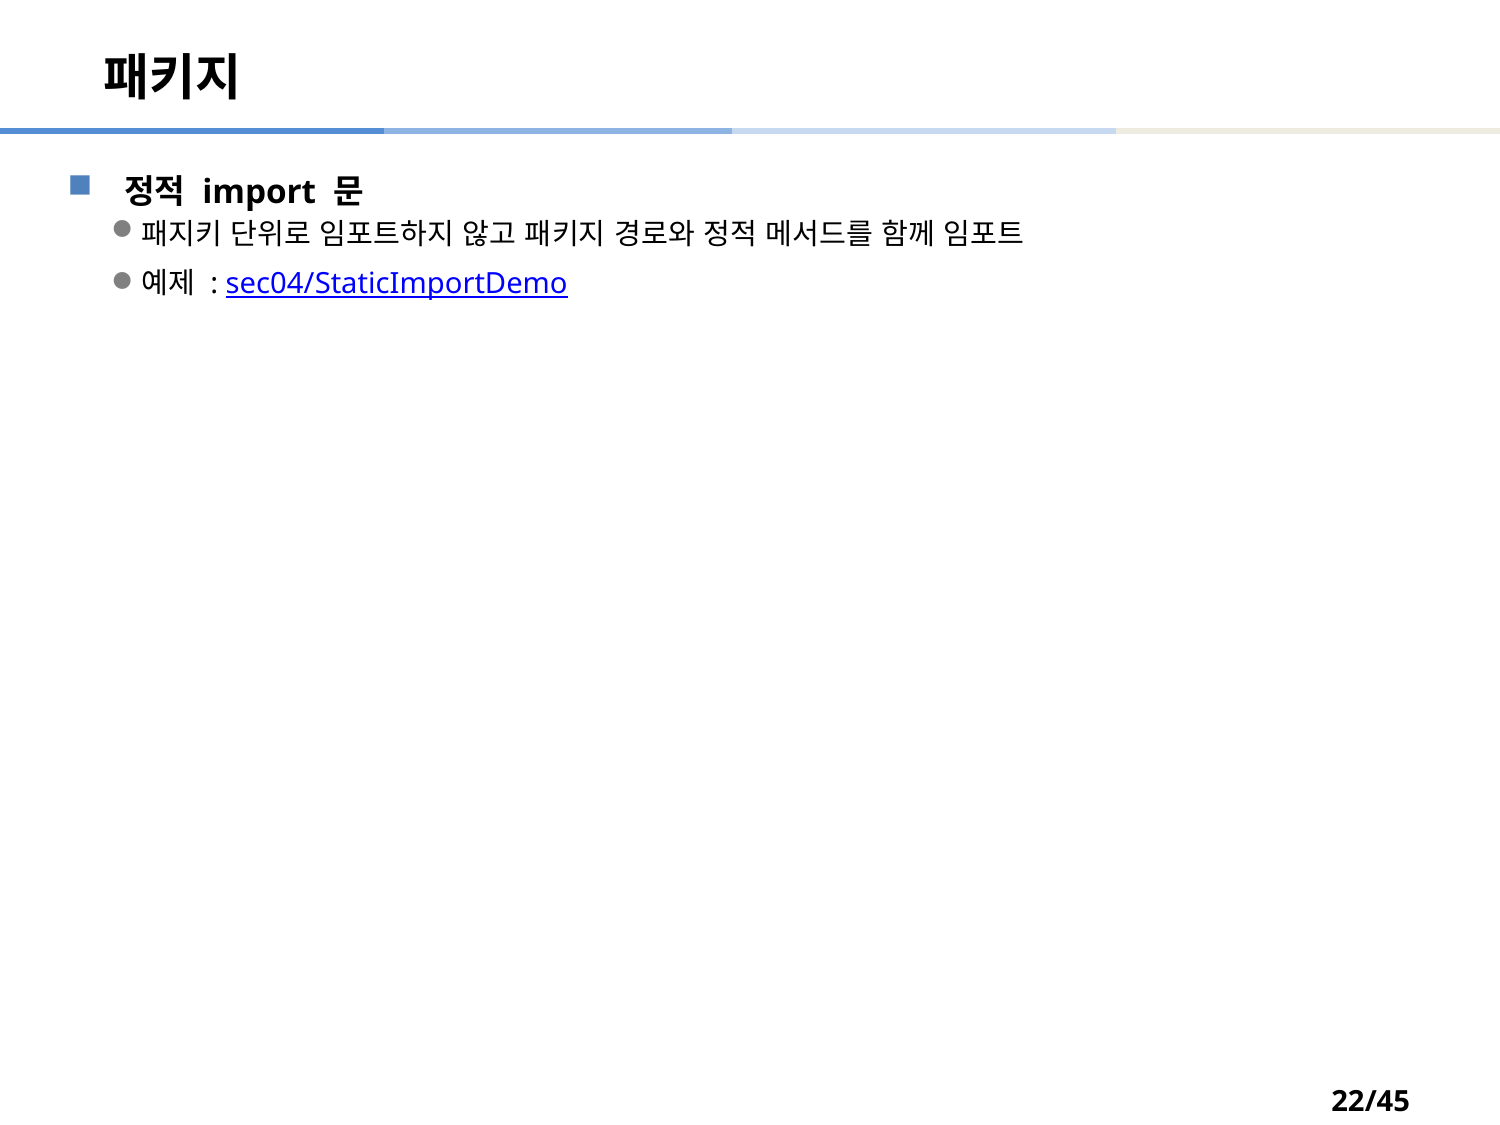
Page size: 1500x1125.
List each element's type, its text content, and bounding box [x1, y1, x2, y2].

title 패키지 [88, 30, 1330, 121]
list 정적 import 문 패지키 단위로 임포트하지 않고 패키지 경로와 정적 메서드를 함께 임포트 예제 : sec04/StaticImportDemo [52, 142, 1436, 1083]
